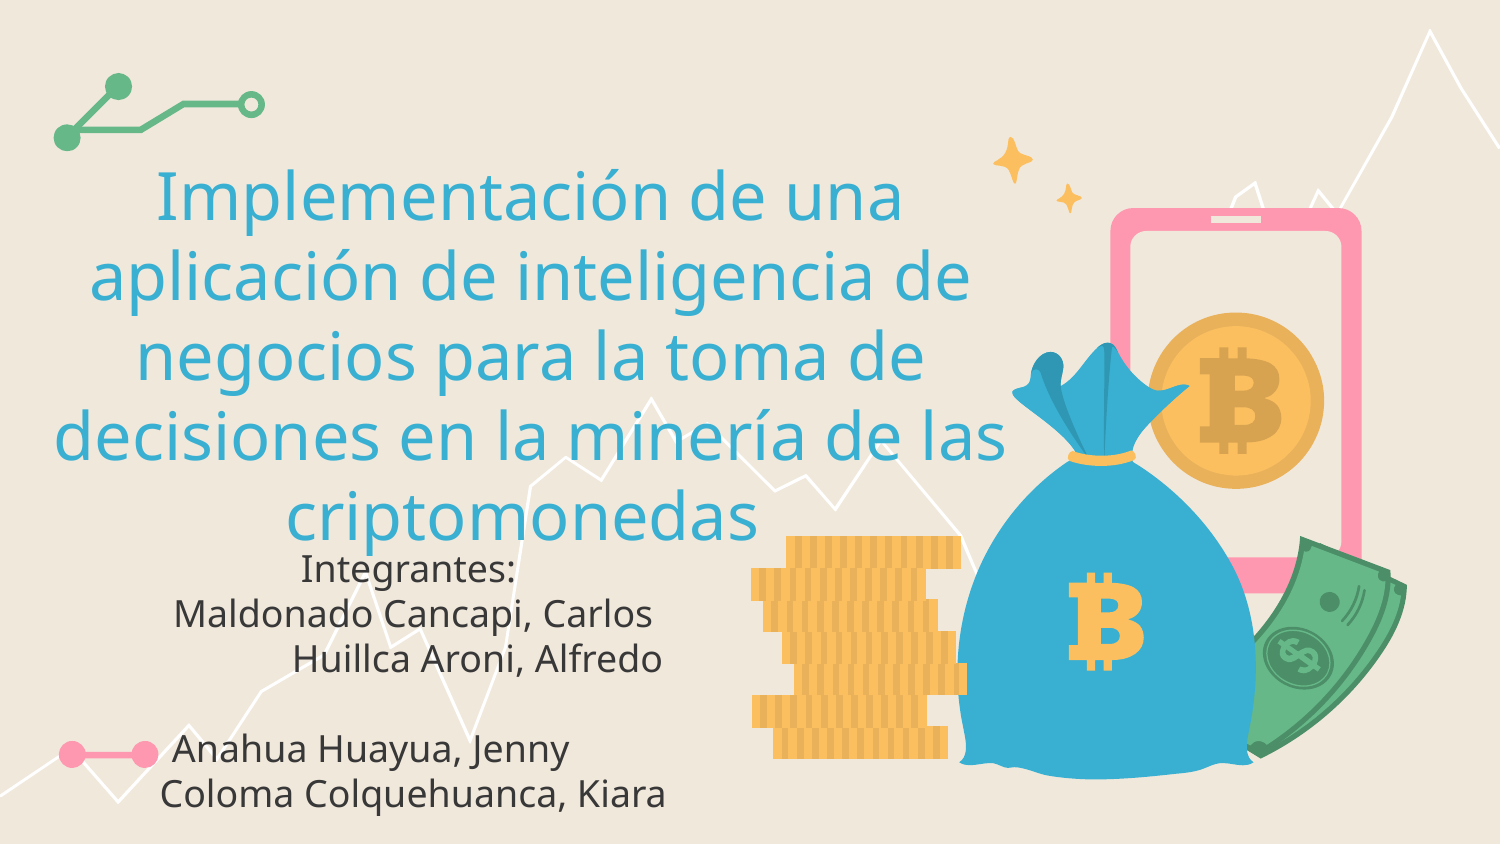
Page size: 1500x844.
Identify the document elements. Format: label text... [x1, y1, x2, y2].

title Implementación de una aplicación de inteligencia de negocios para la toma de decisiones en la minería de las criptomonedas [17, 183, 987, 524]
subtitle Integrantes: Maldonado Cancapi, Carlos Huillca Aroni, Alfredo Anahua Huayua, Jenny Coloma Colquehuanca, Kiara [0, 530, 843, 797]
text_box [750, 207, 1408, 780]
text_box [992, 136, 1083, 214]
